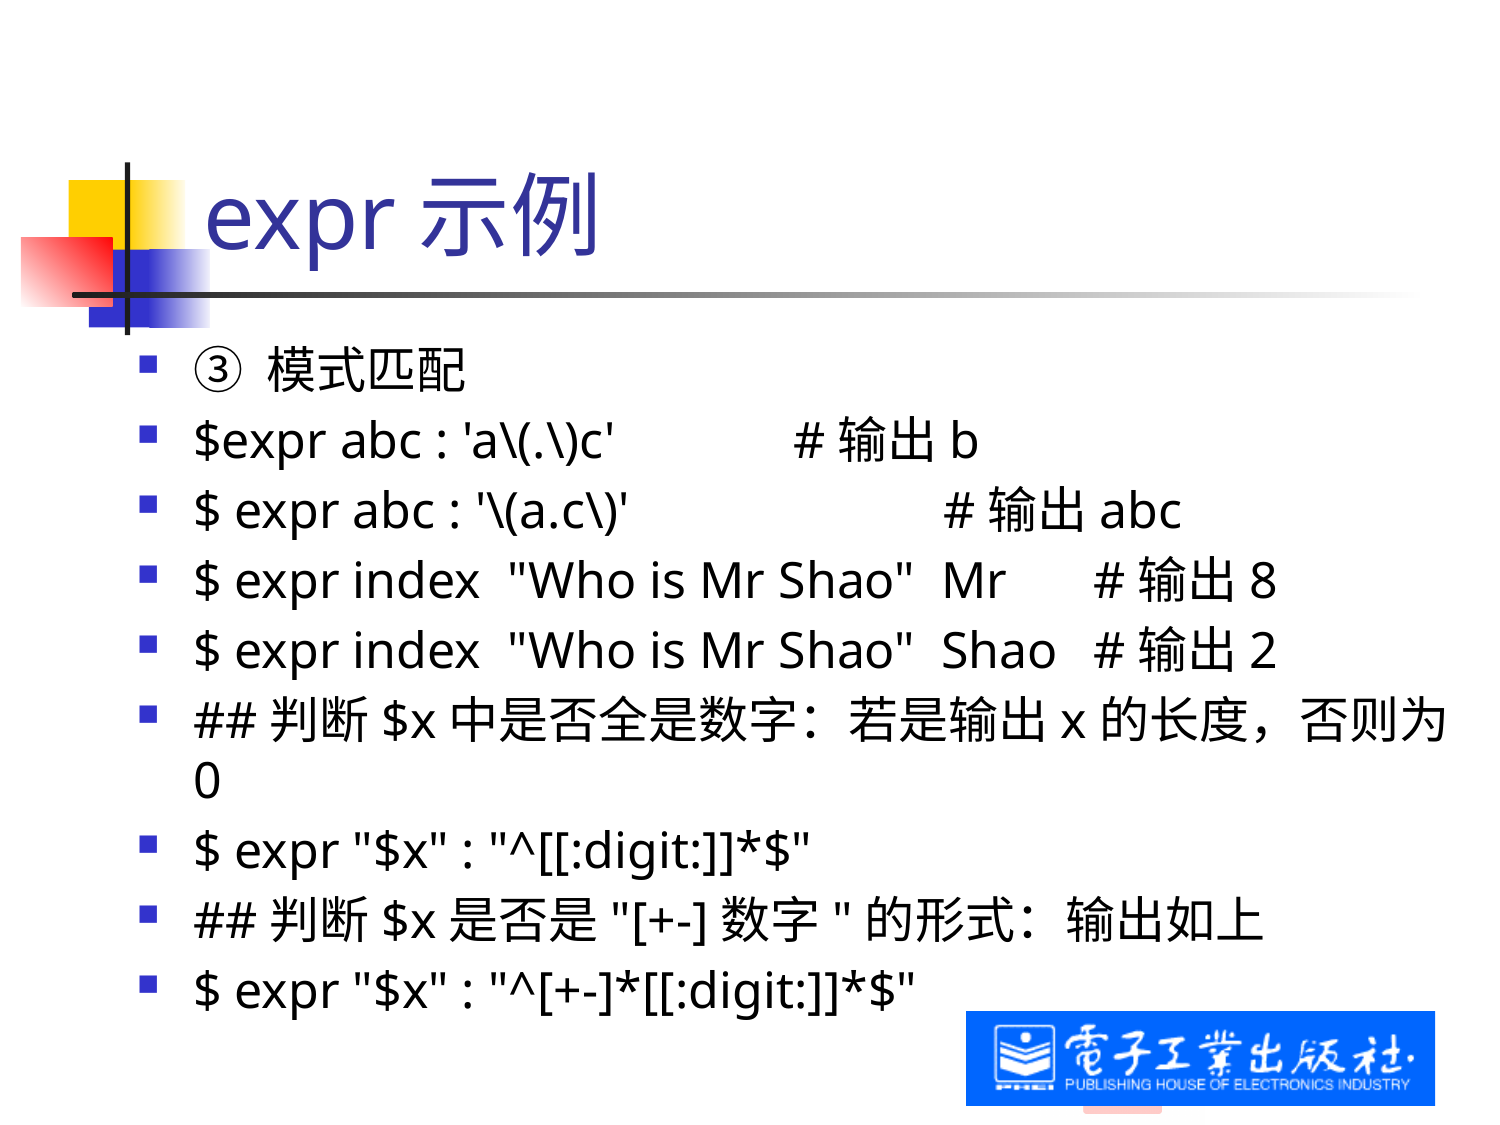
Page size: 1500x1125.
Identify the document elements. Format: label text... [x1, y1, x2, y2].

title expr示例 [188, 34, 1468, 276]
picture [966, 1010, 1436, 1125]
list ③ 模式匹配 $expr abc : 'a\(.\)c' #输出b $ expr abc : '\(a.c\)' #输出abc $ expr index "Who is Mr Shao" Mr #输出8 $ expr index "Who is Mr Shao" Shao #输出2 ##判断$x中是否全是数字：若是输出x的长度，否则为0 $ expr "$x" : "^[[:digit:]]*$" ##判断$x是否是"[+-]数字"的形式：输出如上 $ expr "$x" : "^[+-]*[[:digit:]]*$" [121, 330, 1470, 1007]
